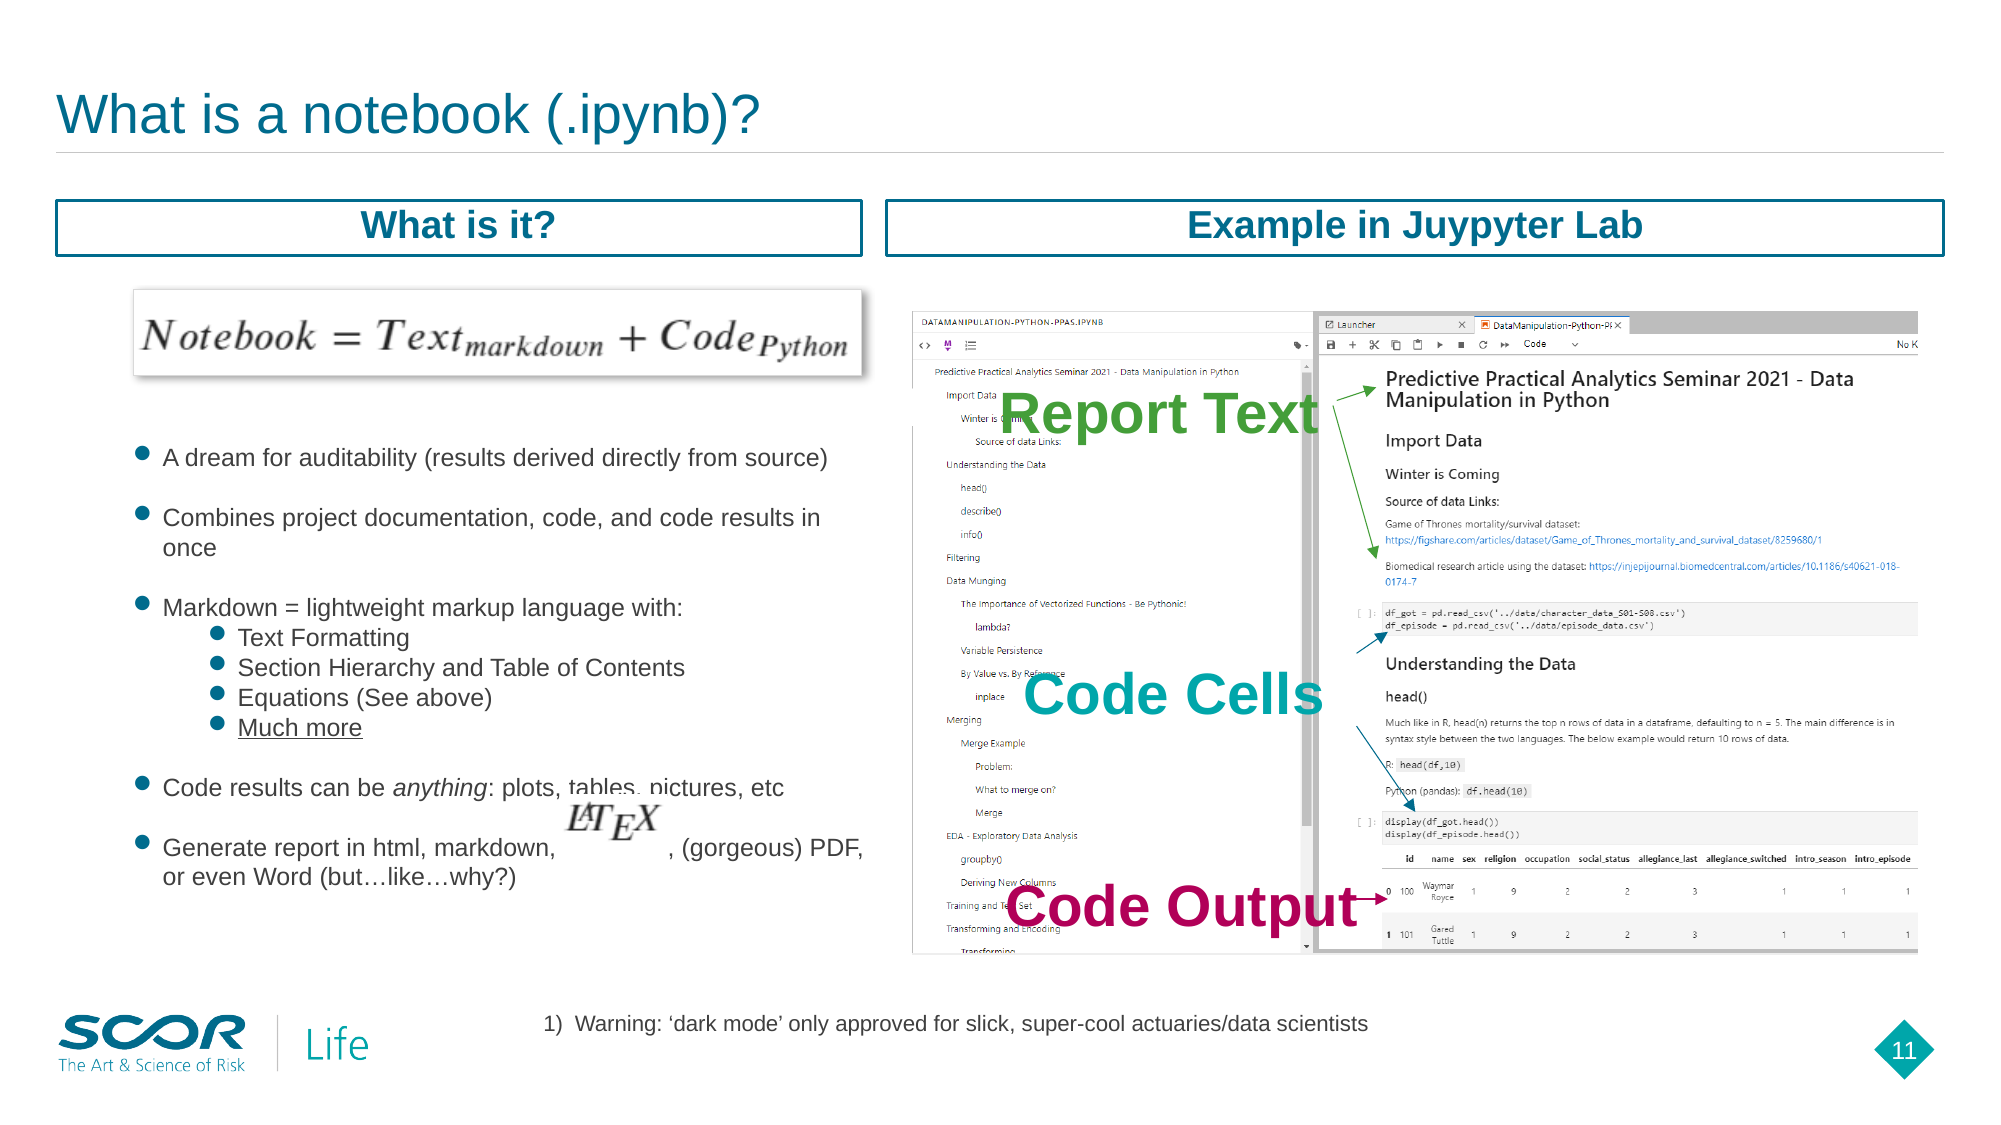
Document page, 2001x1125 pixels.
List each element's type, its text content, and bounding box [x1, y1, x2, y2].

picture [561, 794, 667, 850]
list Warning: ‘dark mode’ only approved for slick, super-cool actuaries/data scientists [543, 1009, 1851, 1037]
title What is a notebook (.ipynb)? [56, 58, 1944, 146]
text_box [1356, 725, 1416, 812]
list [133, 289, 862, 376]
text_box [1332, 405, 1377, 560]
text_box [1356, 631, 1388, 654]
picture [912, 309, 1918, 955]
text_box A dream for auditability (results derived directly from source) Combines project documentation, code, and code results in once Markdown = lightweight markup language with: Text Formatting Section Hierarchy and Table of Contents Equations (See above) Much more Code results can be anything: plots, tables, pictures, etc Generate report in html, markdown, , (gorgeous) PDF, or even Word (but…like…why?) [133, 441, 882, 930]
list What is it? [55, 199, 863, 257]
picture [40, 989, 530, 1098]
list Example in Juypyter Lab [885, 199, 1945, 257]
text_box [1336, 387, 1377, 401]
